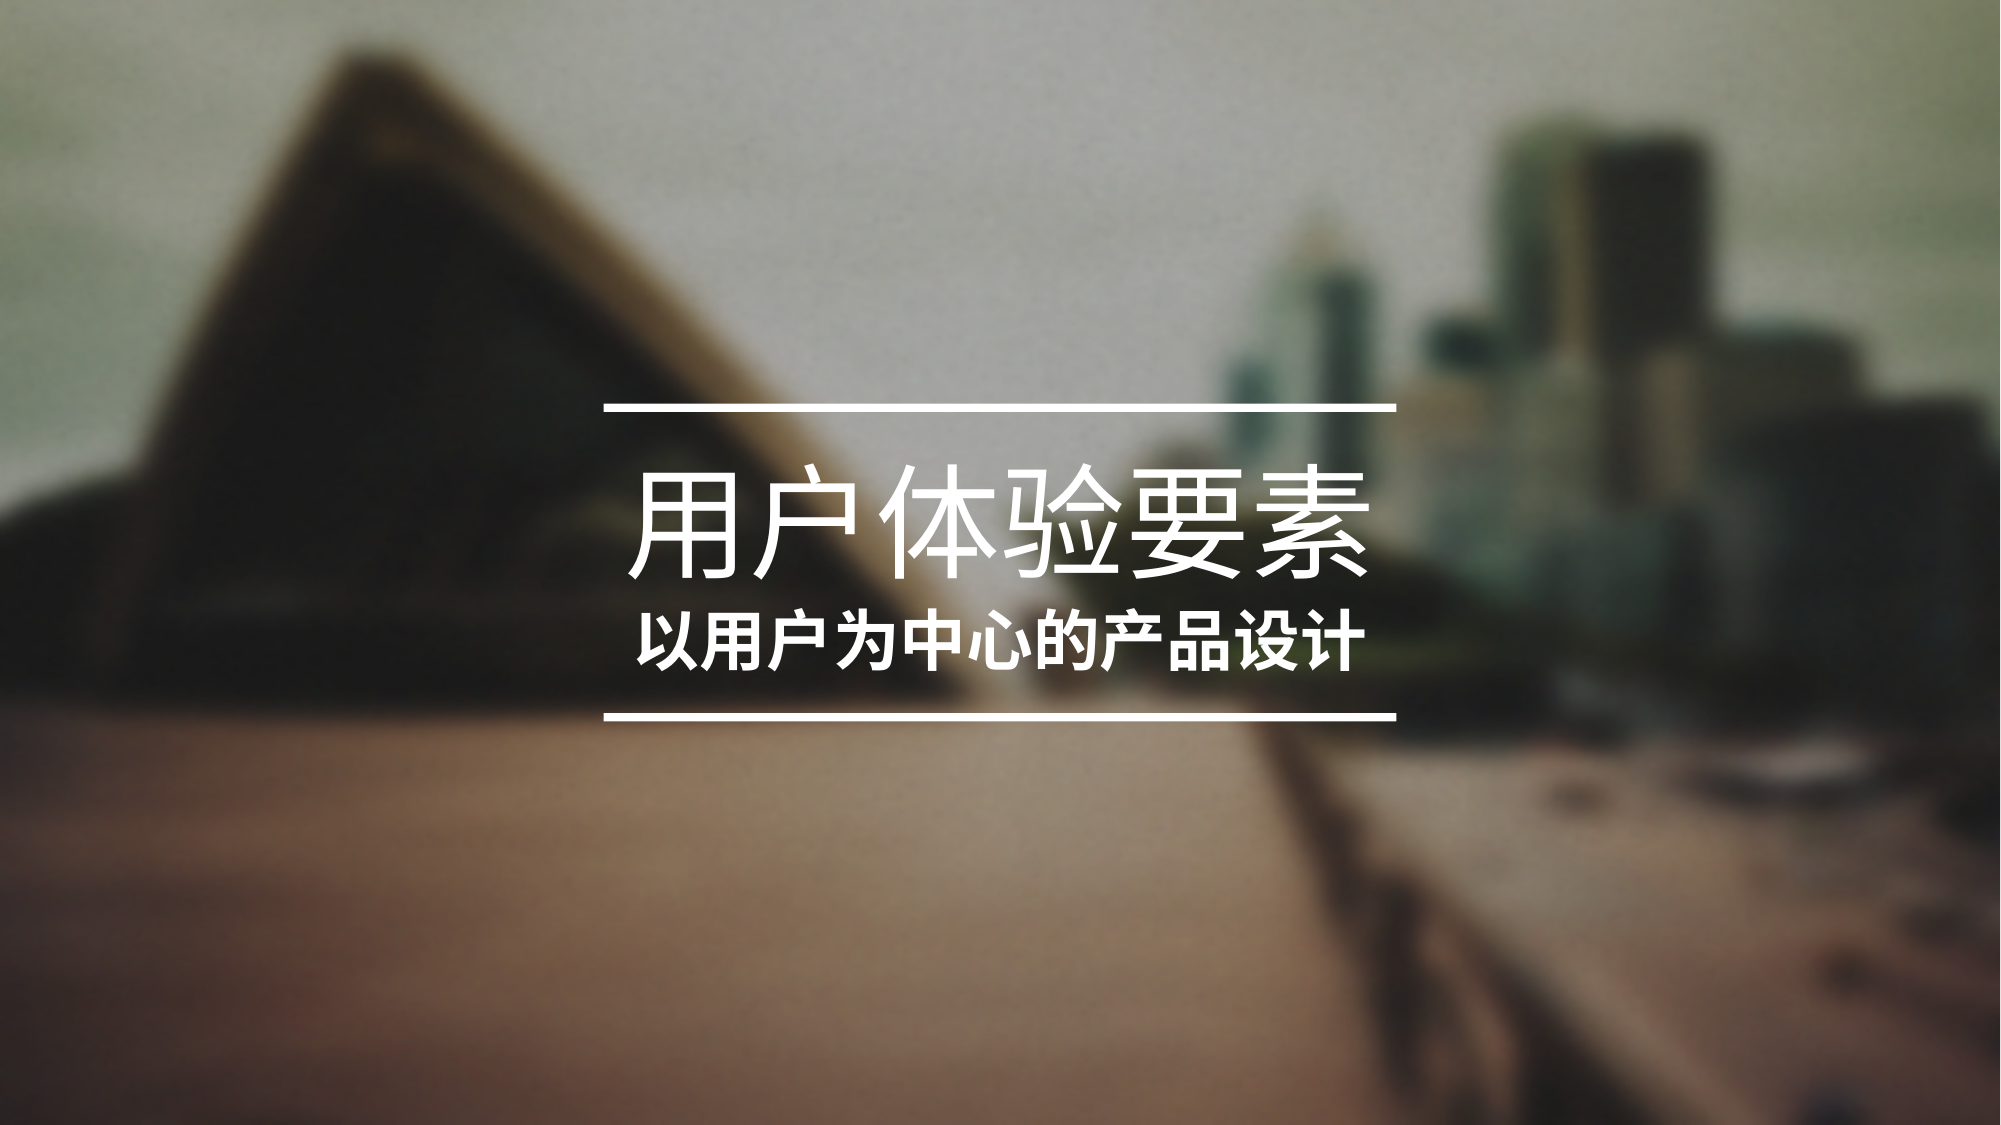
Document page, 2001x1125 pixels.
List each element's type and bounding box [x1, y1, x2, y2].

text_box [603, 403, 1397, 722]
text_box [0, 0, 2000, 1125]
